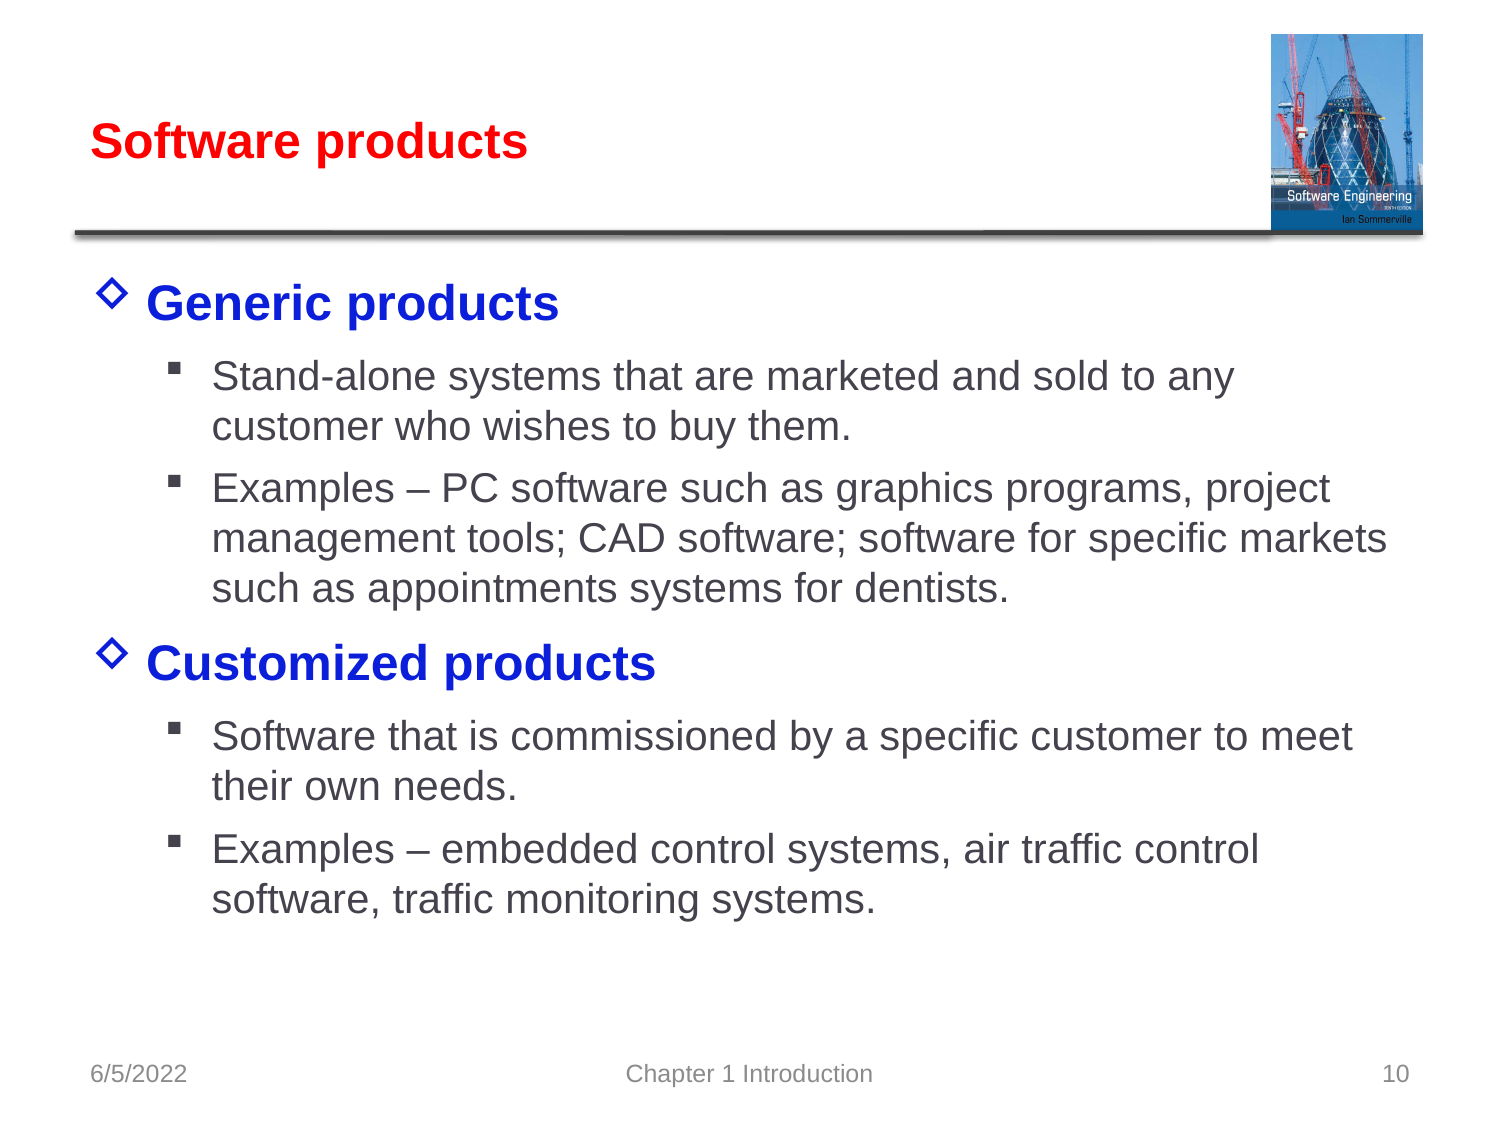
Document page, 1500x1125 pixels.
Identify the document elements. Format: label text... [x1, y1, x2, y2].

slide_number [75, 1042, 425, 1103]
title Software products [74, 44, 1272, 233]
slide_number 10 [1074, 1042, 1425, 1103]
list Generic products Stand-alone systems that are marketed and sold to any customer who wishes to buy them. Examples – PC software such as graphics programs, project management tools; CAD software; software for specific markets such as appointments systems for dentists. Customized products Software that is commissioned by a specific customer to meet their own needs. Examples – embedded control systems, air traffic control software, traffic monitoring systems. [75, 262, 1425, 1005]
footer Chapter 1 Introduction [512, 1042, 988, 1103]
picture [1271, 34, 1423, 230]
